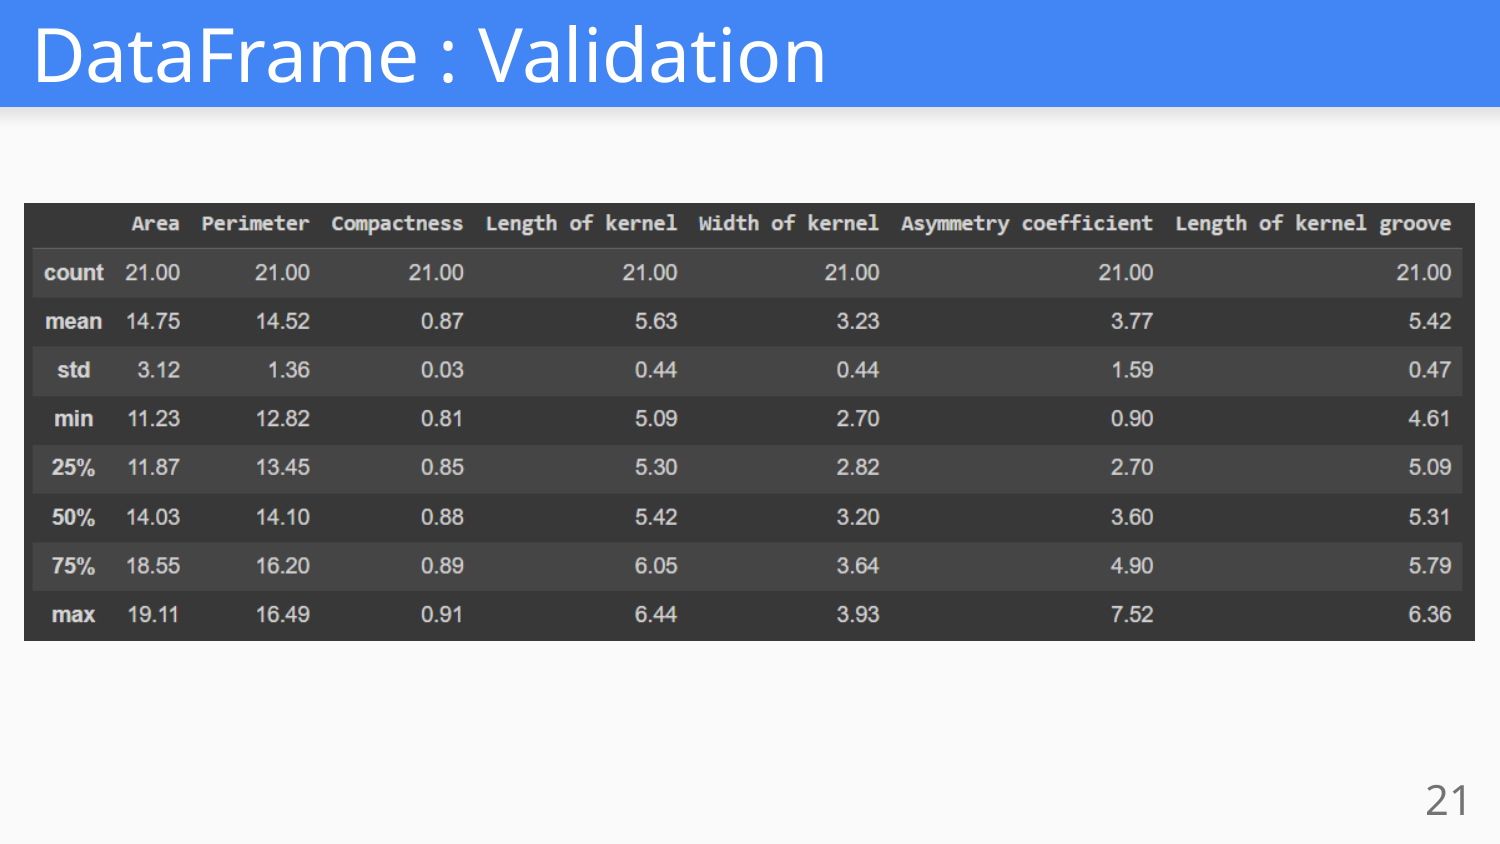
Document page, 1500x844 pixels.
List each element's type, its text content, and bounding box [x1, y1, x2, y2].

picture [24, 202, 1476, 641]
title DataFrame : Validation [16, 2, 1464, 102]
slide_number ‹#› [1398, 770, 1489, 835]
